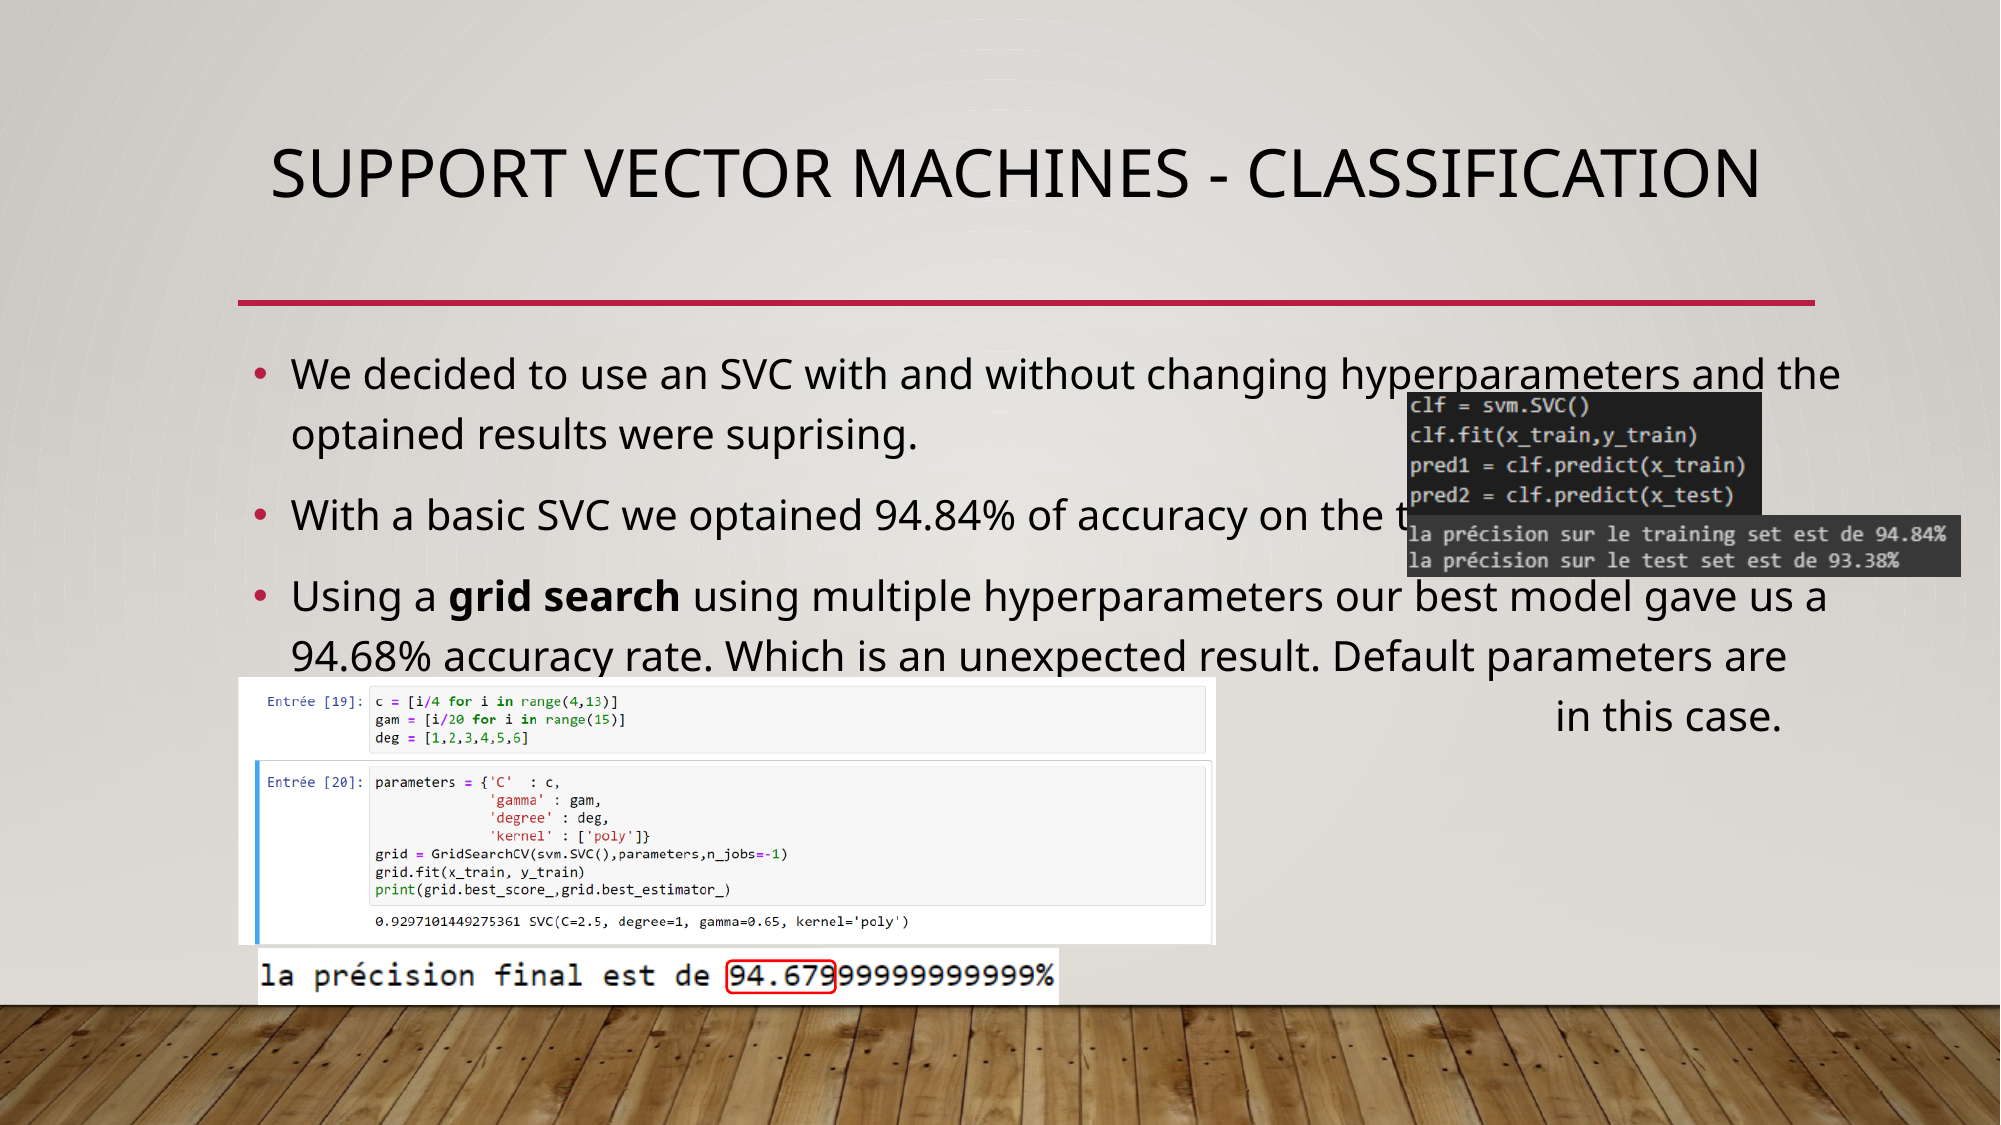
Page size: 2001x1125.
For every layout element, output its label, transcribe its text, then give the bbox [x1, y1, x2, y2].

picture [237, 677, 1216, 946]
picture [0, 948, 2000, 1125]
title support vector machines - Classification [238, 131, 1814, 305]
list We decided to use an SVC with and without changing hyperparameters and the optained results were suprising. With a basic SVC we optained 94.84% of accuracy on the training Using a grid search using multiple hyperparameters our best model gave us a 94.68% accuracy rate. Which is an unexpected result. Default parameters are better than heristics in this case. [238, 330, 1860, 897]
picture [1406, 391, 1961, 577]
